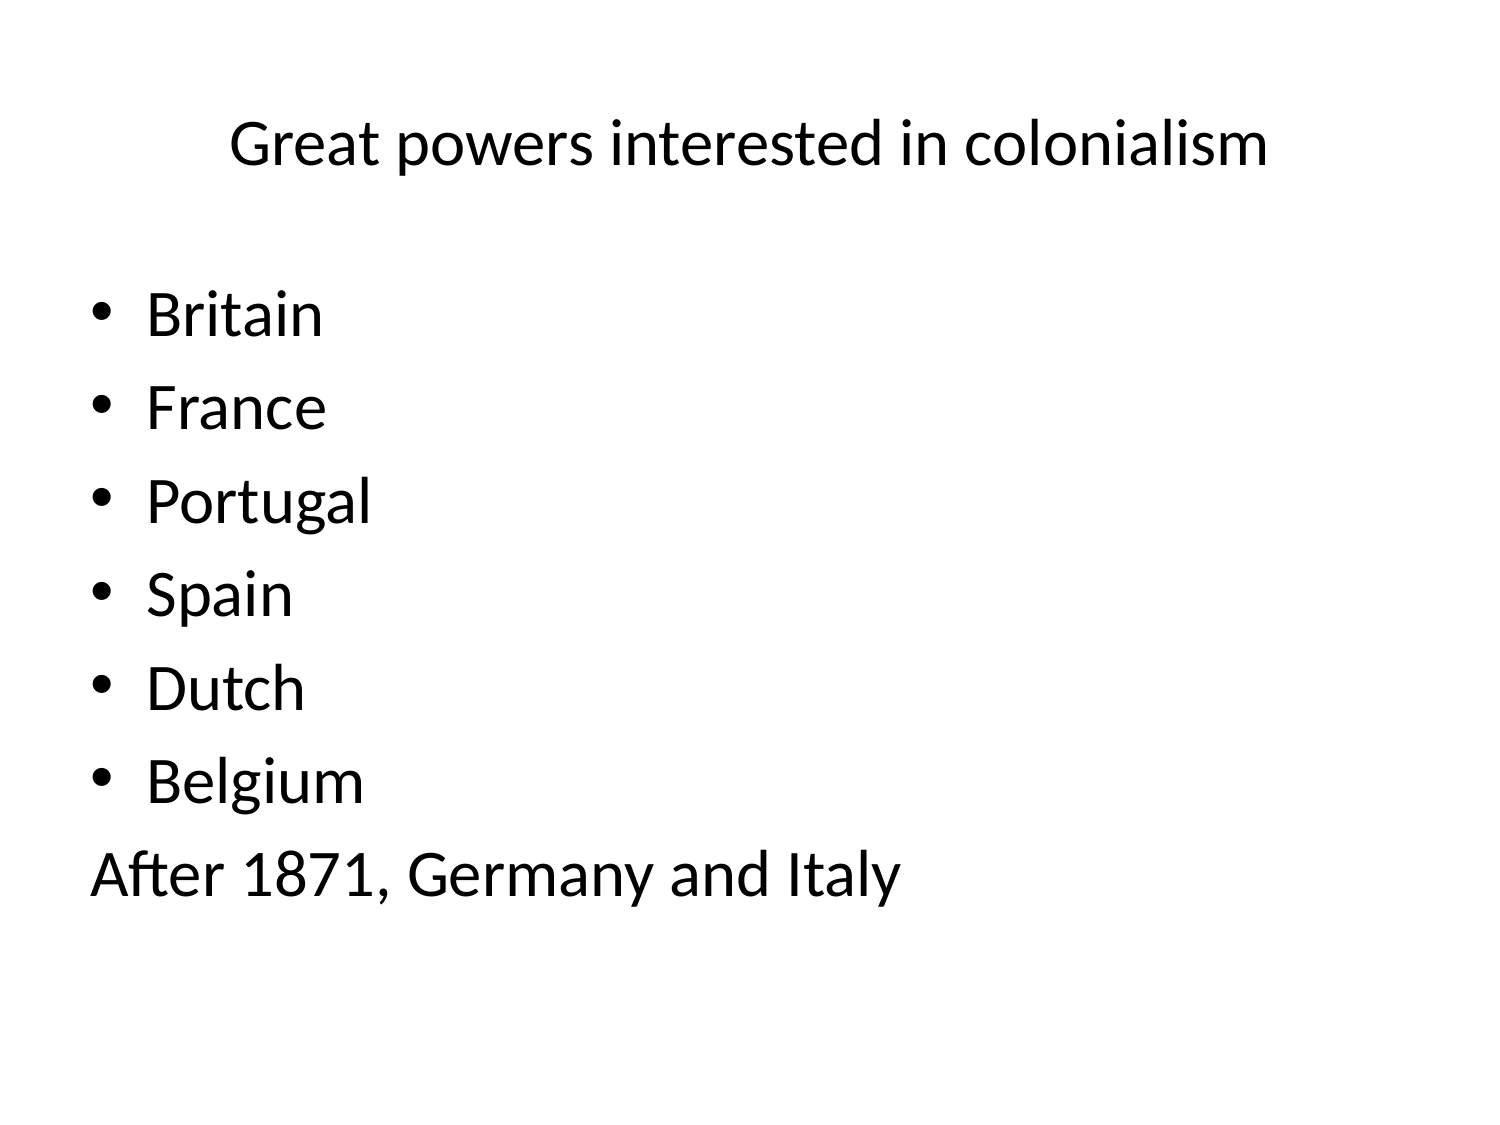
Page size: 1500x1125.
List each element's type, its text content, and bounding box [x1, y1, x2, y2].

list Britain France Portugal Spain Dutch Belgium After 1871, Germany and Italy [75, 262, 1425, 1005]
title Great powers interested in colonialism [75, 45, 1425, 233]
